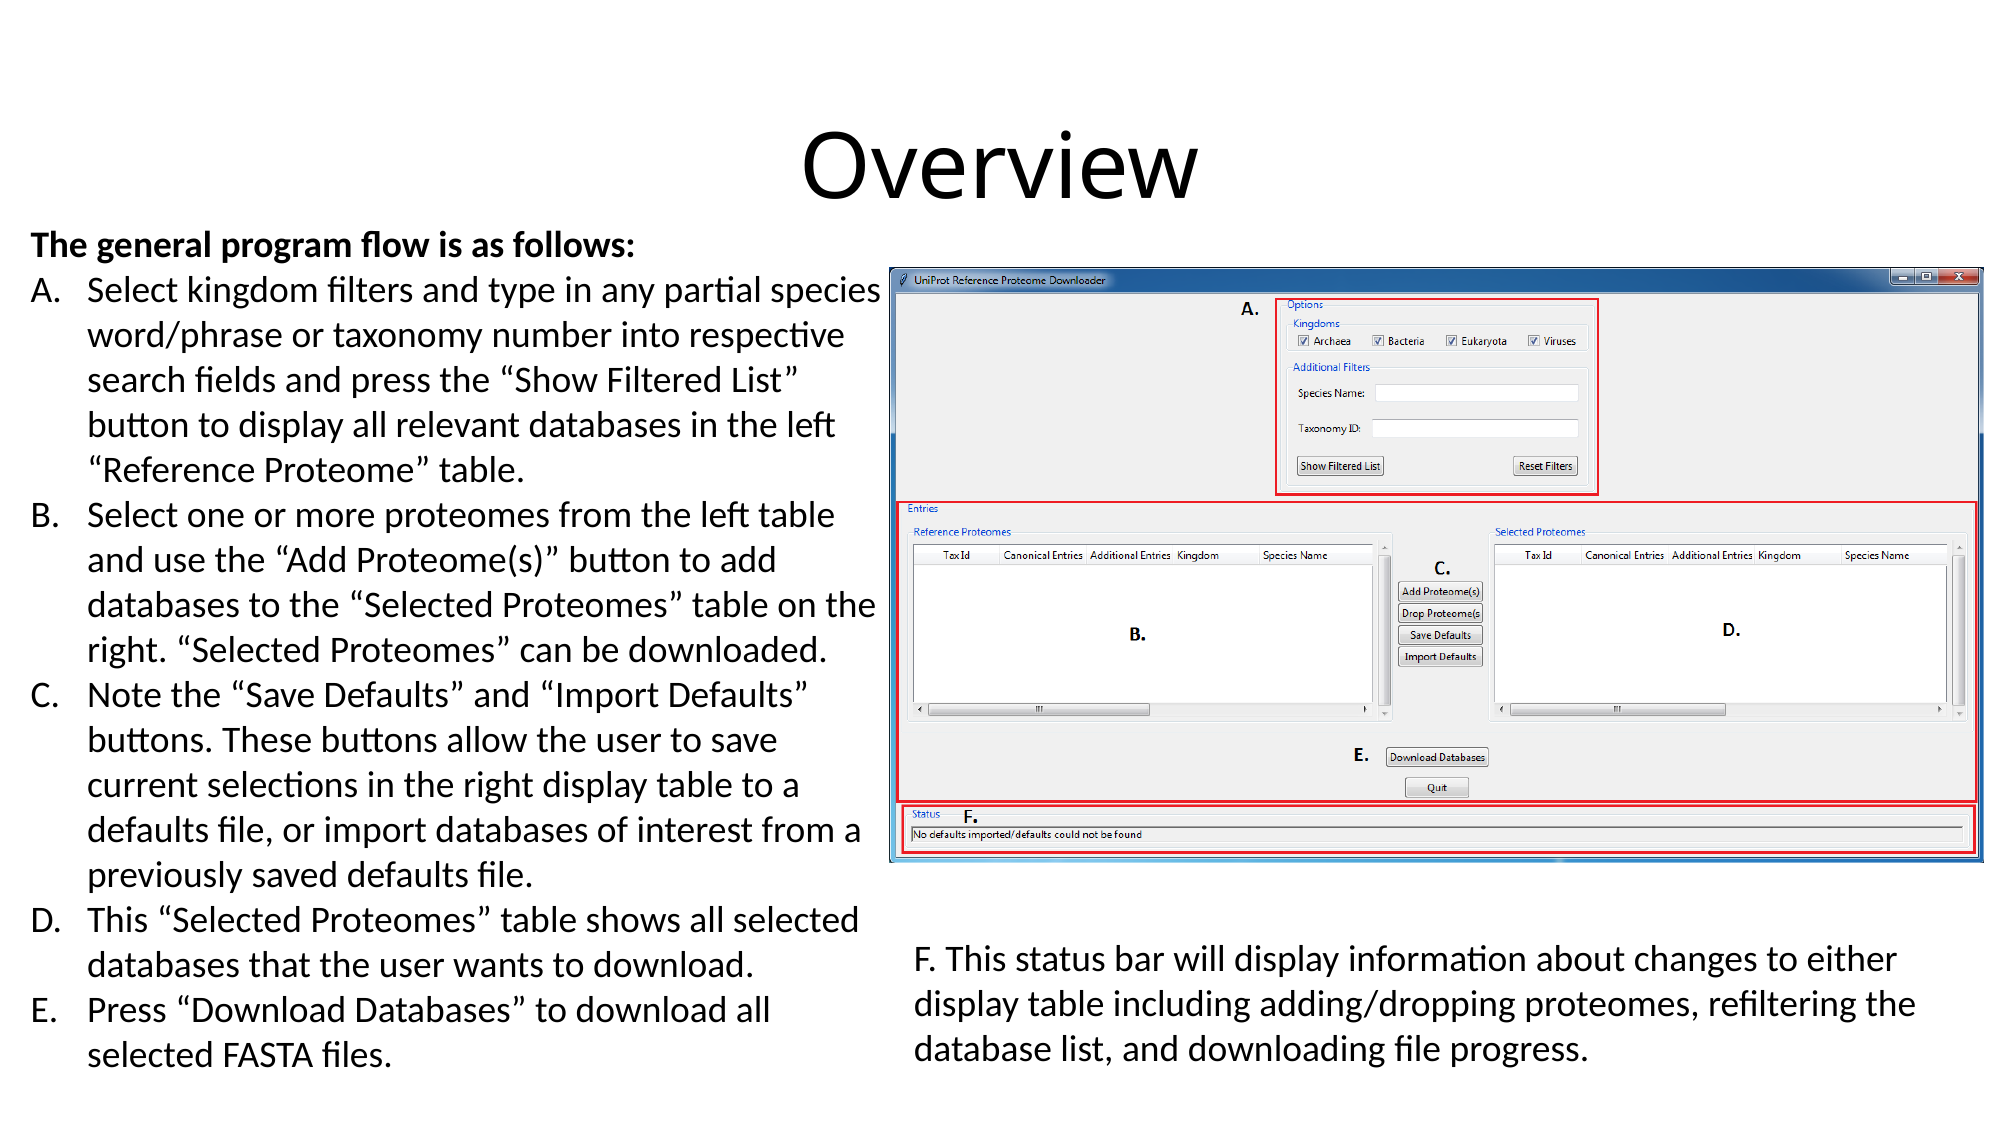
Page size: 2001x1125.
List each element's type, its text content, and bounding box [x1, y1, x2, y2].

title Overview [137, 59, 1863, 267]
text_box F. This status bar will display information about changes to either display table including adding/dropping proteomes, refiltering the database list, and downloading file progress. [898, 926, 2000, 1077]
text_box The general program flow is as follows: Select kingdom filters and type in any partial species word/phrase or taxonomy number into respective search fields and press the “Show Filtered List” button to display all relevant databases in the left “Reference Proteome” table. Select one or more proteomes from the left table and use the “Add Proteome(s)” button to add databases to the “Selected Proteomes” table on the right. “Selected Proteomes” can be downloaded. Note the “Save Defaults” and “Import Defaults” buttons. These buttons allow the user to save current selections in the right display table to a defaults file, or import databases of interest from a previously saved defaults file. This “Selected Proteomes” table shows all selected databases that the user wants to download. Press “Download Databases” to download all selected FASTA files. [15, 212, 906, 1083]
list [889, 267, 1984, 863]
